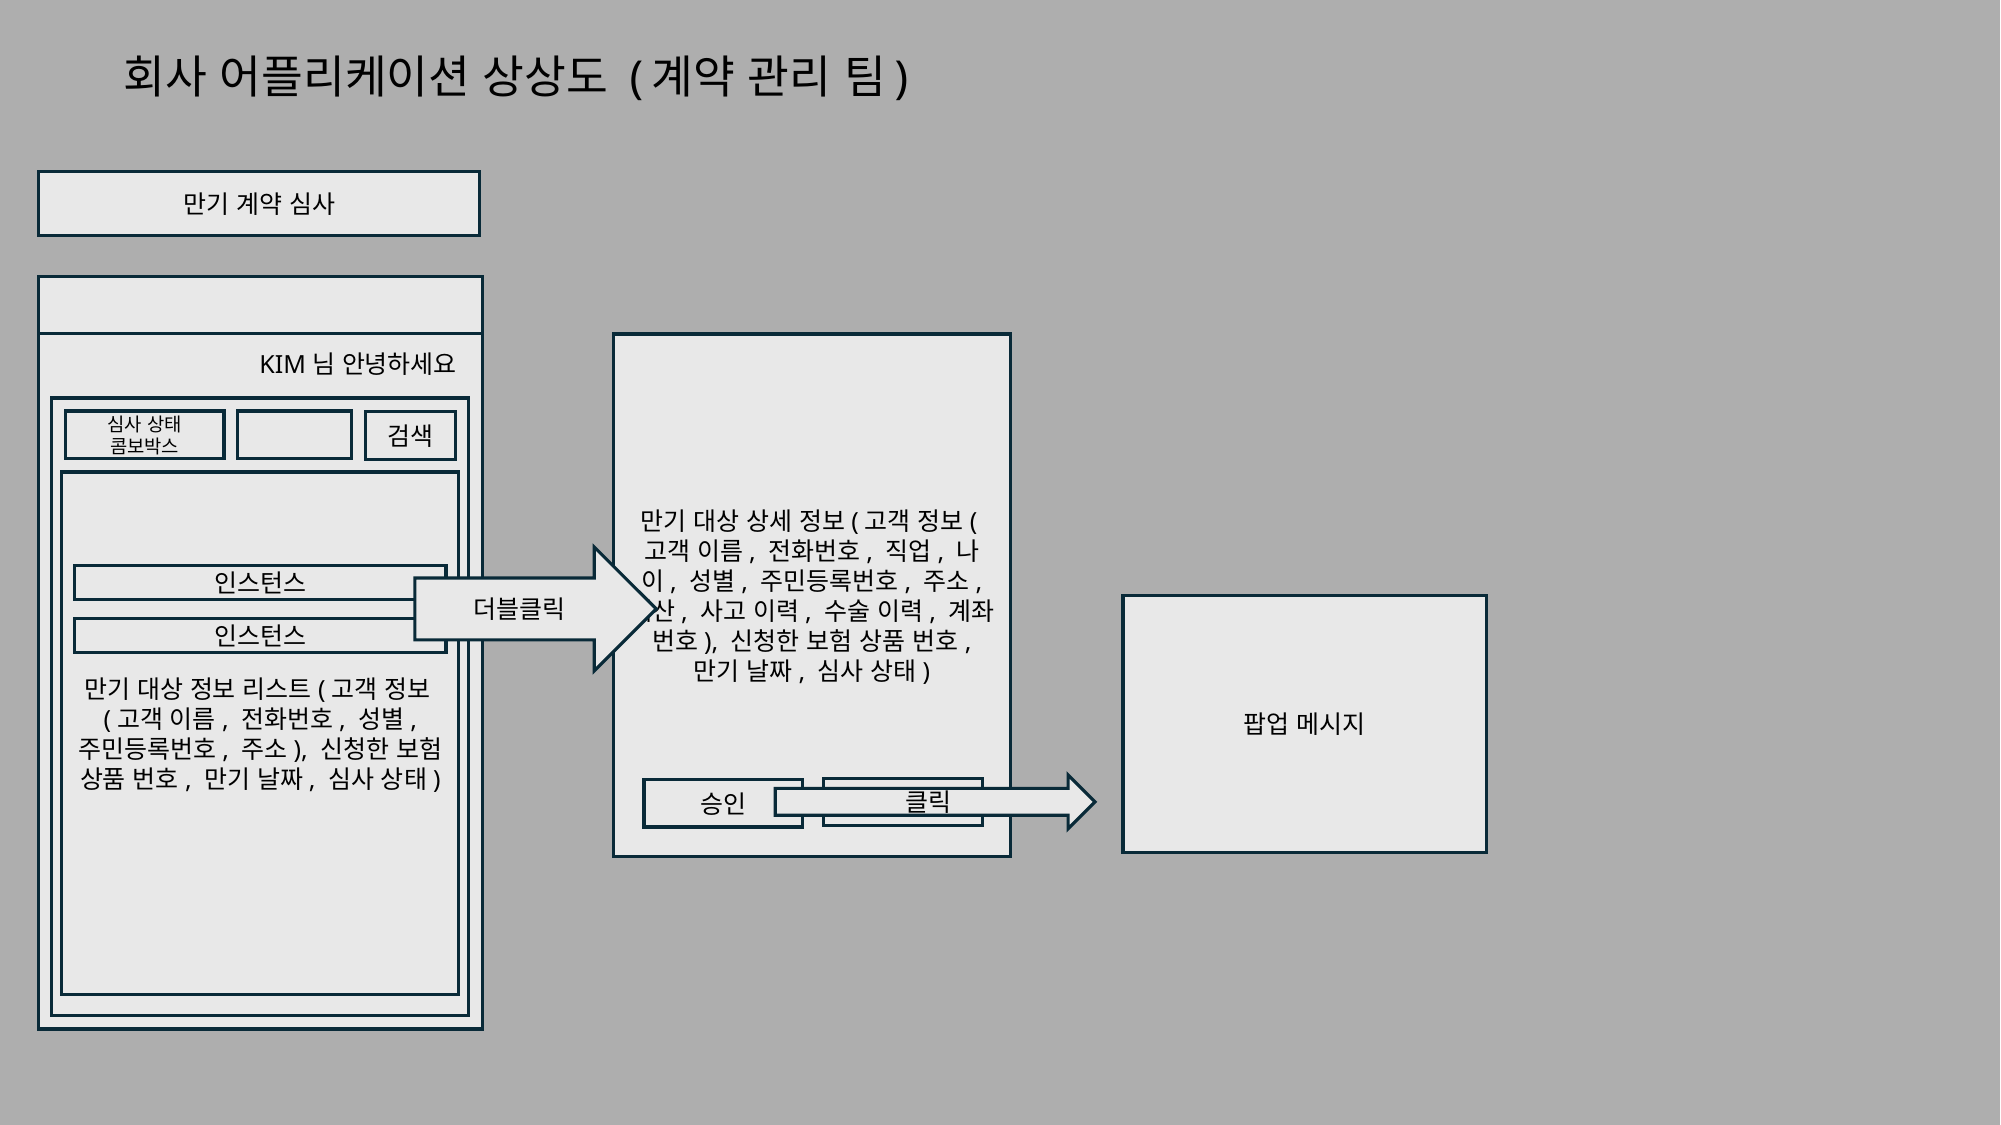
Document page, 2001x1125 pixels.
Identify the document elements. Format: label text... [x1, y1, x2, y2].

text_box 거절 [822, 817, 984, 827]
text_box 거절 [822, 777, 984, 786]
text_box 더블클릭 [483, 543, 659, 675]
title 회사 어플리케이션 상상도 (계약 관리 팀) [21, 18, 1011, 111]
text_box 클릭 [773, 771, 1098, 833]
text_box 만기 계약 심사 [37, 170, 481, 237]
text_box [38, 276, 483, 1030]
text_box 팝업 메시지 [1121, 594, 1488, 854]
text_box 승인 [642, 778, 804, 829]
text_box 만기 대상 상세 정보(고객 정보(고객 이름, 전화번호, 직업, 나이, 성별, 주민등록번호, 주소, 재산, 사고 이력, 수술 이력, 계좌 번호), 신청한 보험 상품 번호, 만기 날짜, 심사 상태) [612, 332, 1012, 858]
